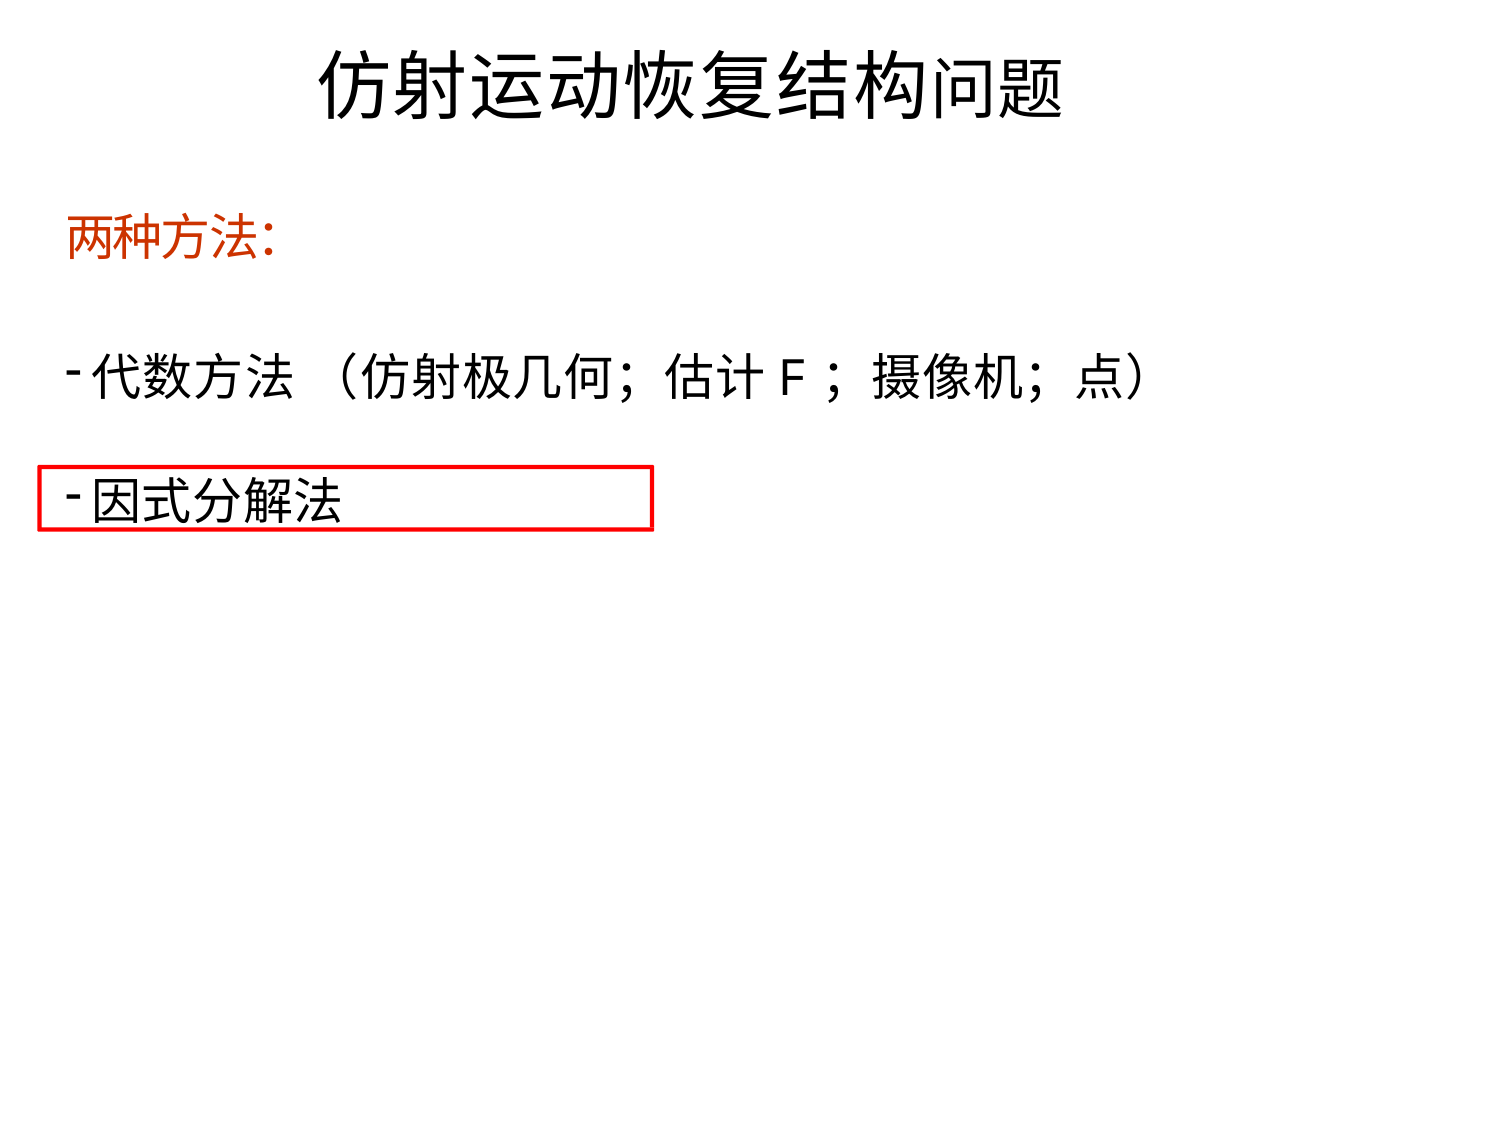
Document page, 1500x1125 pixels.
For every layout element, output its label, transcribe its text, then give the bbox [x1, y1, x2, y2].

text_box 两种方法： [62, 203, 522, 266]
text_box [37, 464, 655, 532]
title 仿射运动恢复结构问题 [62, 36, 1316, 227]
text_box 代数方法 （仿射极几何；估计F；摄像机；点） 因式分解法 [62, 343, 1410, 530]
